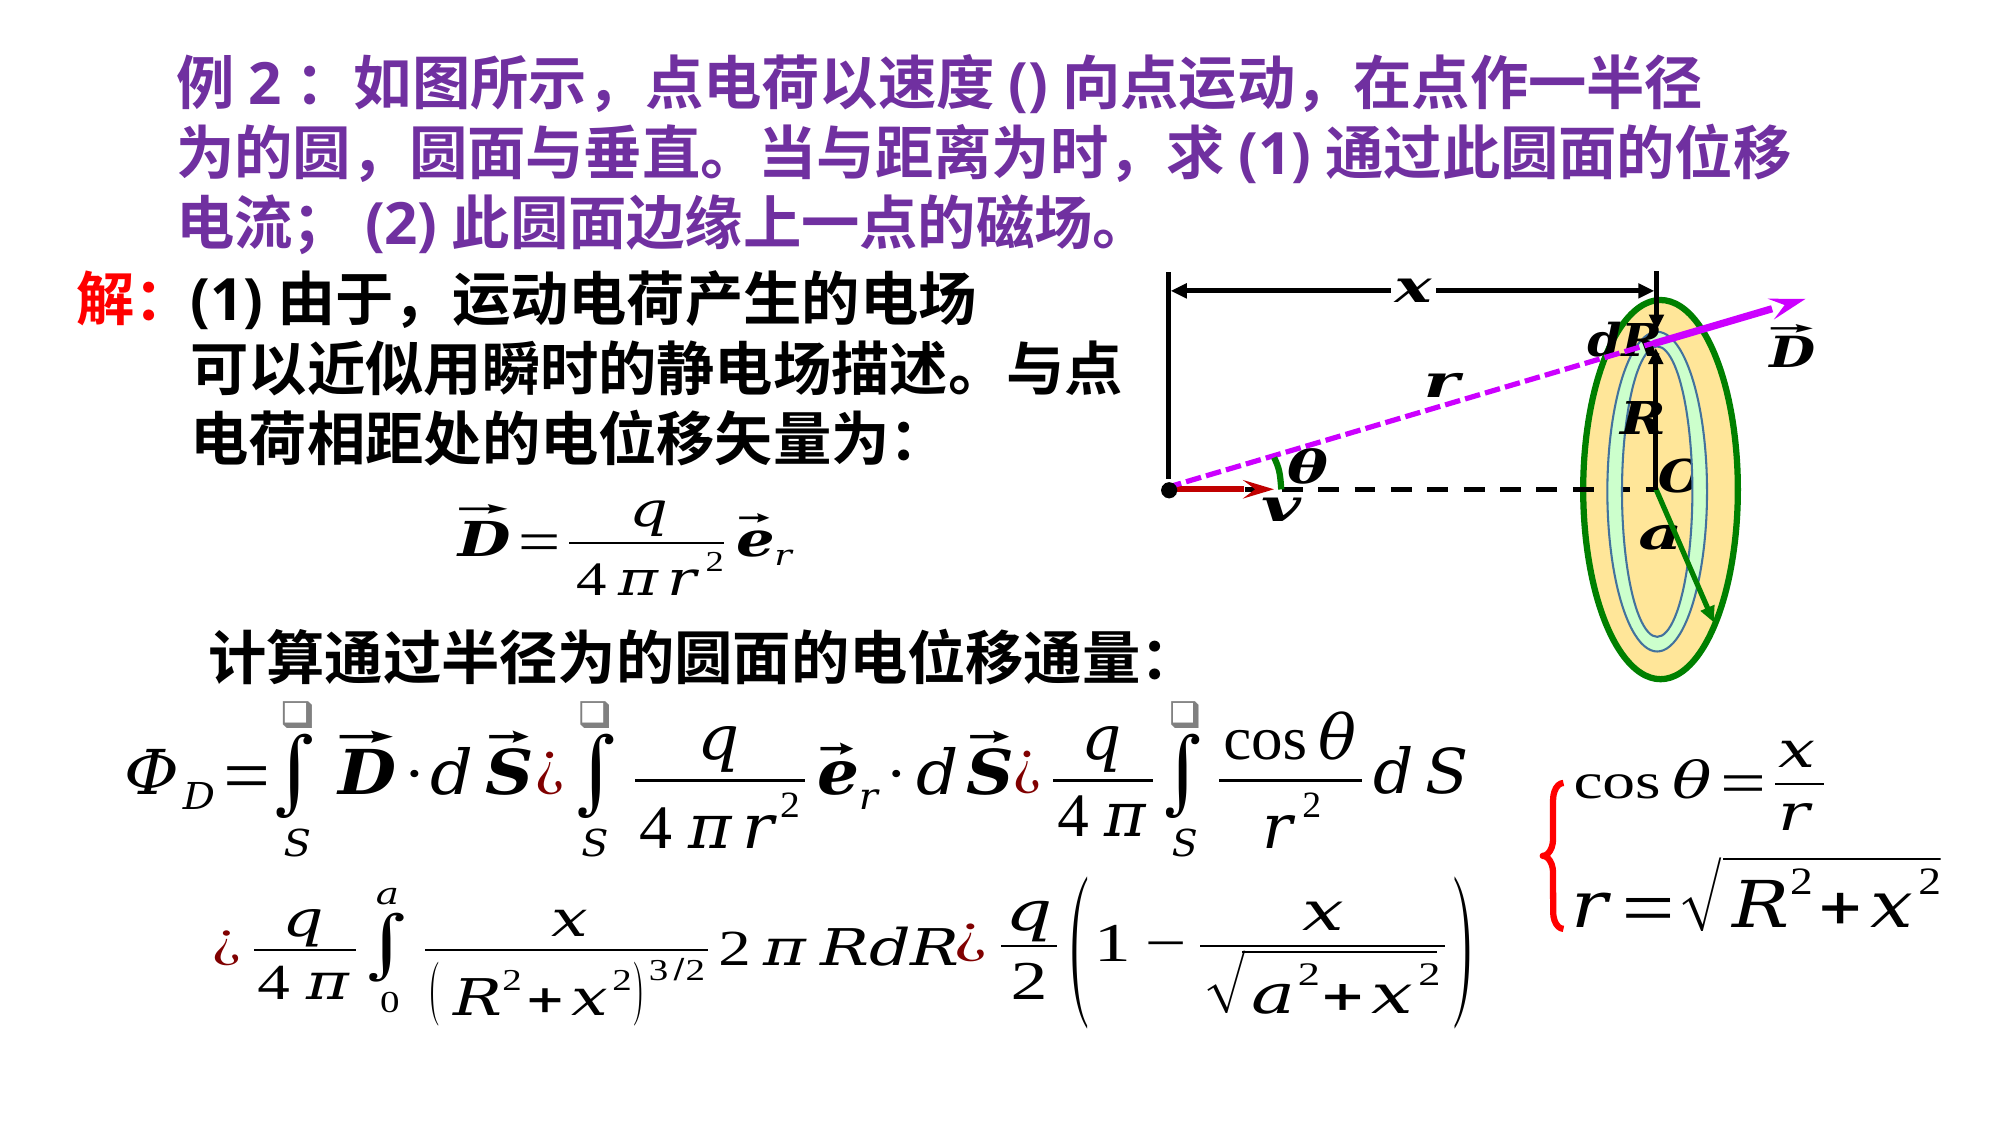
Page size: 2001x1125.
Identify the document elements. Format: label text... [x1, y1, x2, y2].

text_box [1161, 482, 1178, 499]
text_box [1606, 490, 1687, 653]
text_box [1656, 344, 1709, 487]
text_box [1166, 342, 1656, 488]
text_box 解： [61, 255, 209, 340]
text_box [1542, 782, 1564, 929]
text_box [1616, 299, 1653, 342]
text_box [1653, 298, 1806, 344]
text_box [1655, 487, 1714, 623]
text_box [1582, 344, 1739, 681]
